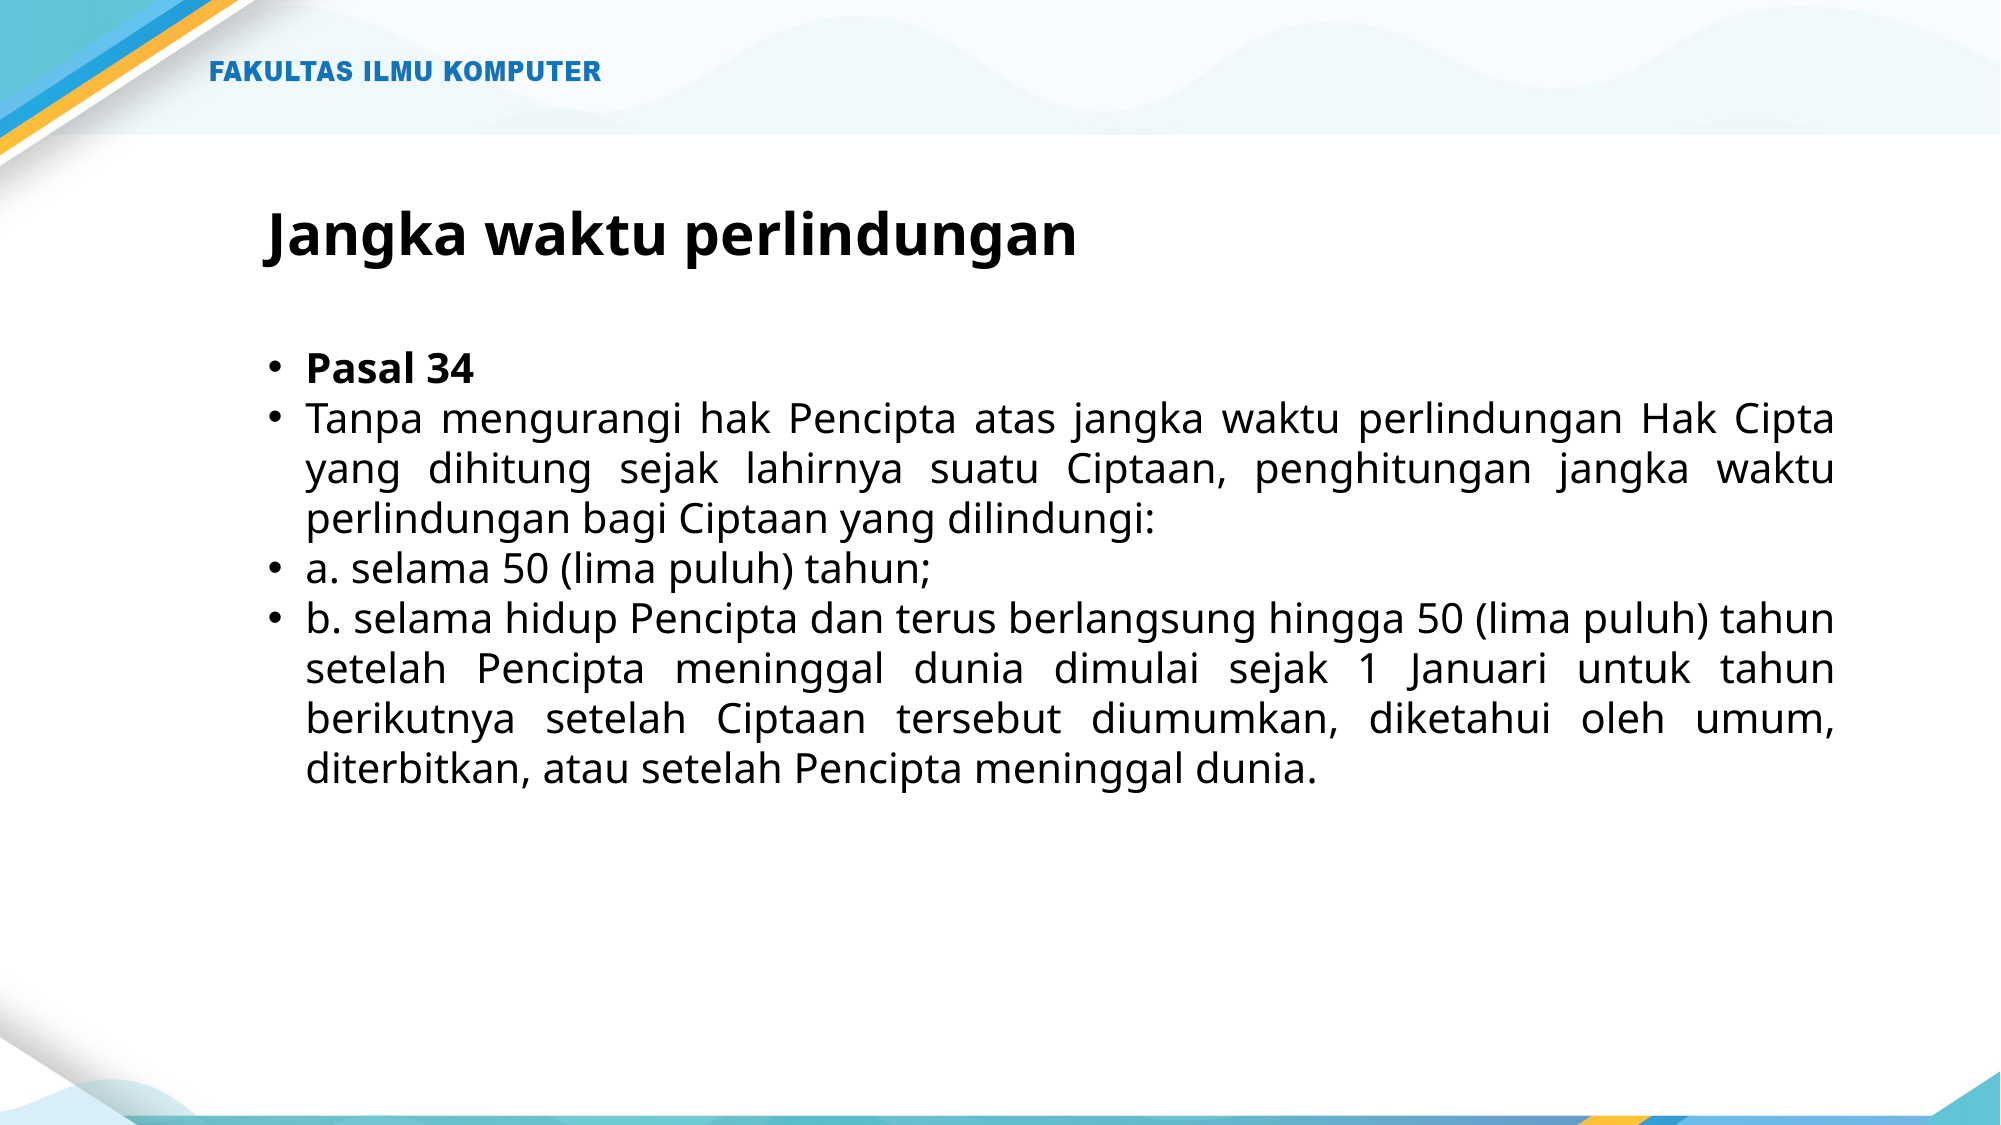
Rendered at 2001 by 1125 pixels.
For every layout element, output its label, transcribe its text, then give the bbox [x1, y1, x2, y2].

title Jangka waktu perlindungan [252, 170, 1852, 303]
list Pasal 34 Tanpa mengurangi hak Pencipta atas jangka waktu perlindungan Hak Cipta yang dihitung sejak lahirnya suatu Ciptaan, penghitungan jangka waktu perlindungan bagi Ciptaan yang dilindungi: a. selama 50 (lima puluh) tahun; b. selama hidup Pencipta dan terus berlangsung hingga 50 (lima puluh) tahun setelah Pencipta meninggal dunia dimulai sejak 1 Januari untuk tahun berikutnya setelah Ciptaan tersebut diumumkan, diketahui oleh umum, diterbitkan, atau setelah Pencipta meninggal dunia. [252, 333, 1852, 822]
picture [0, 0, 2000, 1125]
